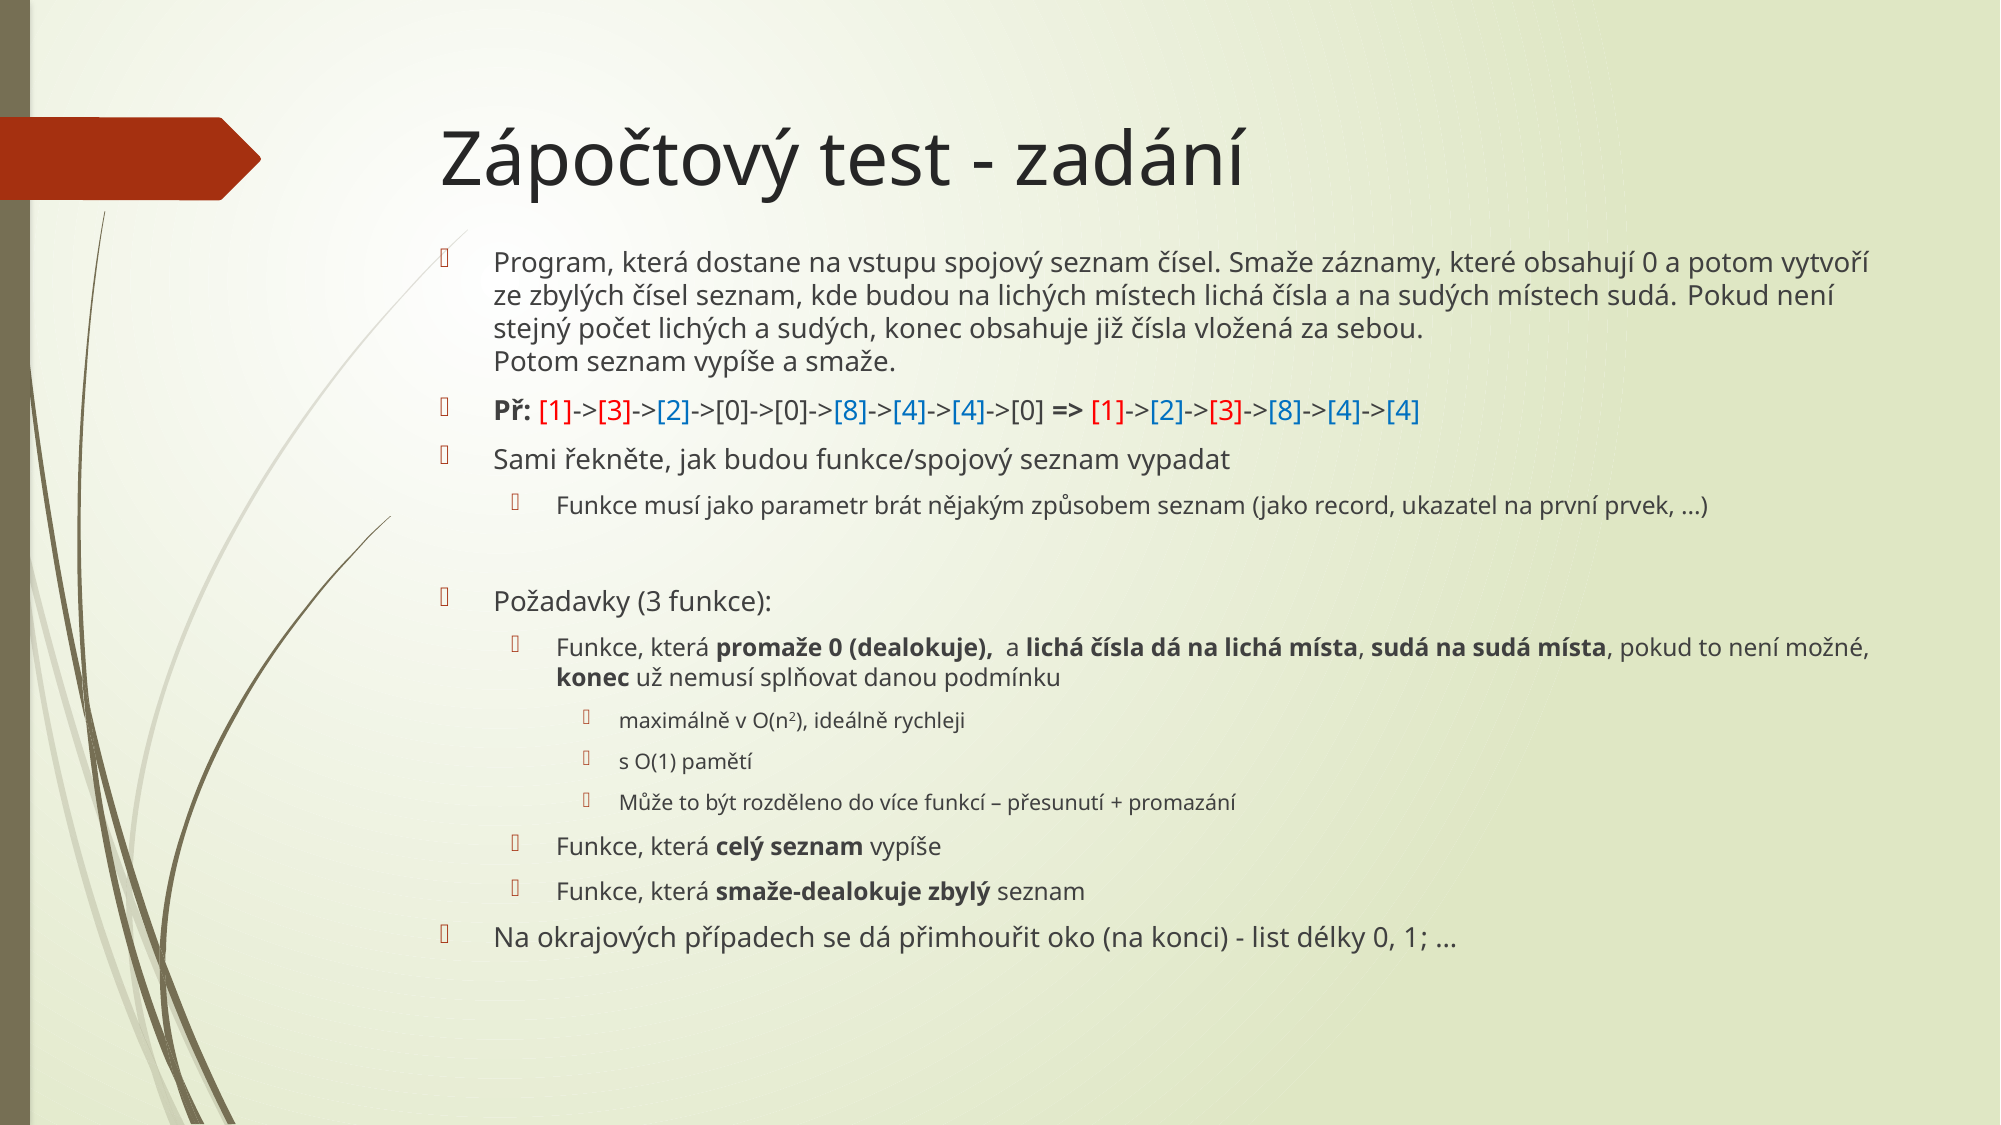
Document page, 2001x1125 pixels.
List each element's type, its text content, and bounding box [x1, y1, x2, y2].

title Zápočtový test - zadání [425, 102, 1888, 237]
list Program, která dostane na vstupu spojový seznam čísel. Smaže záznamy, které obsahují 0 a potom vytvoří ze zbylých čísel seznam, kde budou na lichých místech lichá čísla a na sudých místech sudá. Pokud není stejný počet lichých a sudých, konec obsahuje již čísla vložená za sebou. Potom seznam vypíše a smaže. Př: [1]->[3]->[2]->[0]->[0]->[8]->[4]->[4]->[0] => [1]->[2]->[3]->[8]->[4]->[4] Sami řekněte, jak budou funkce/spojový seznam vypadat Funkce musí jako parametr brát nějakým způsobem seznam (jako record, ukazatel na první prvek, ...) Požadavky (3 funkce): Funkce, která promaže 0 (dealokuje), a lichá čísla dá na lichá místa, sudá na sudá místa, pokud to není možné, konec už nemusí splňovat danou podmínku maximálně v O(n2), ideálně rychleji s O(1) pamětí Může to být rozděleno do více funkcí – přesunutí + promazání Funkce, která celý seznam vypíše Funkce, která smaže-dealokuje zbylý seznam Na okrajových případech se dá přimhouřit oko (na konci) - list délky 0, 1; … [424, 237, 1888, 970]
